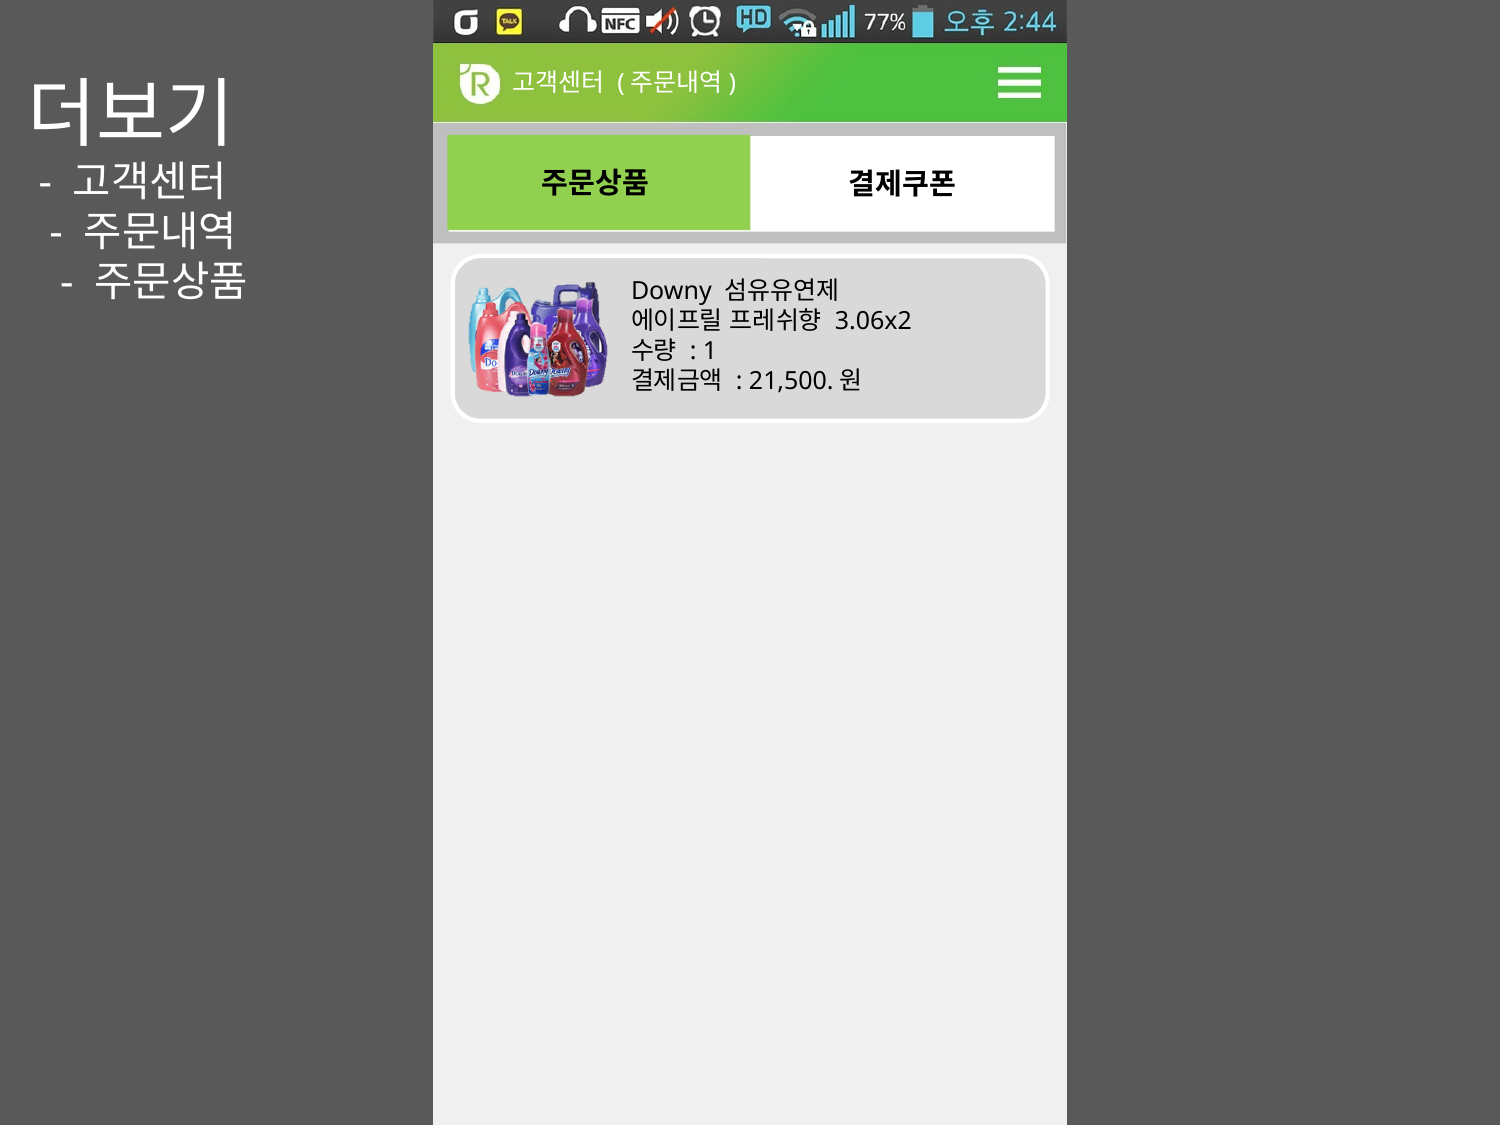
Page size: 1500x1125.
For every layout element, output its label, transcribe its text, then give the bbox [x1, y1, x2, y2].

picture [433, 0, 1067, 1125]
text_box 더보기 - 고객센터 - 주문내역 - 주문상품 [13, 57, 380, 313]
